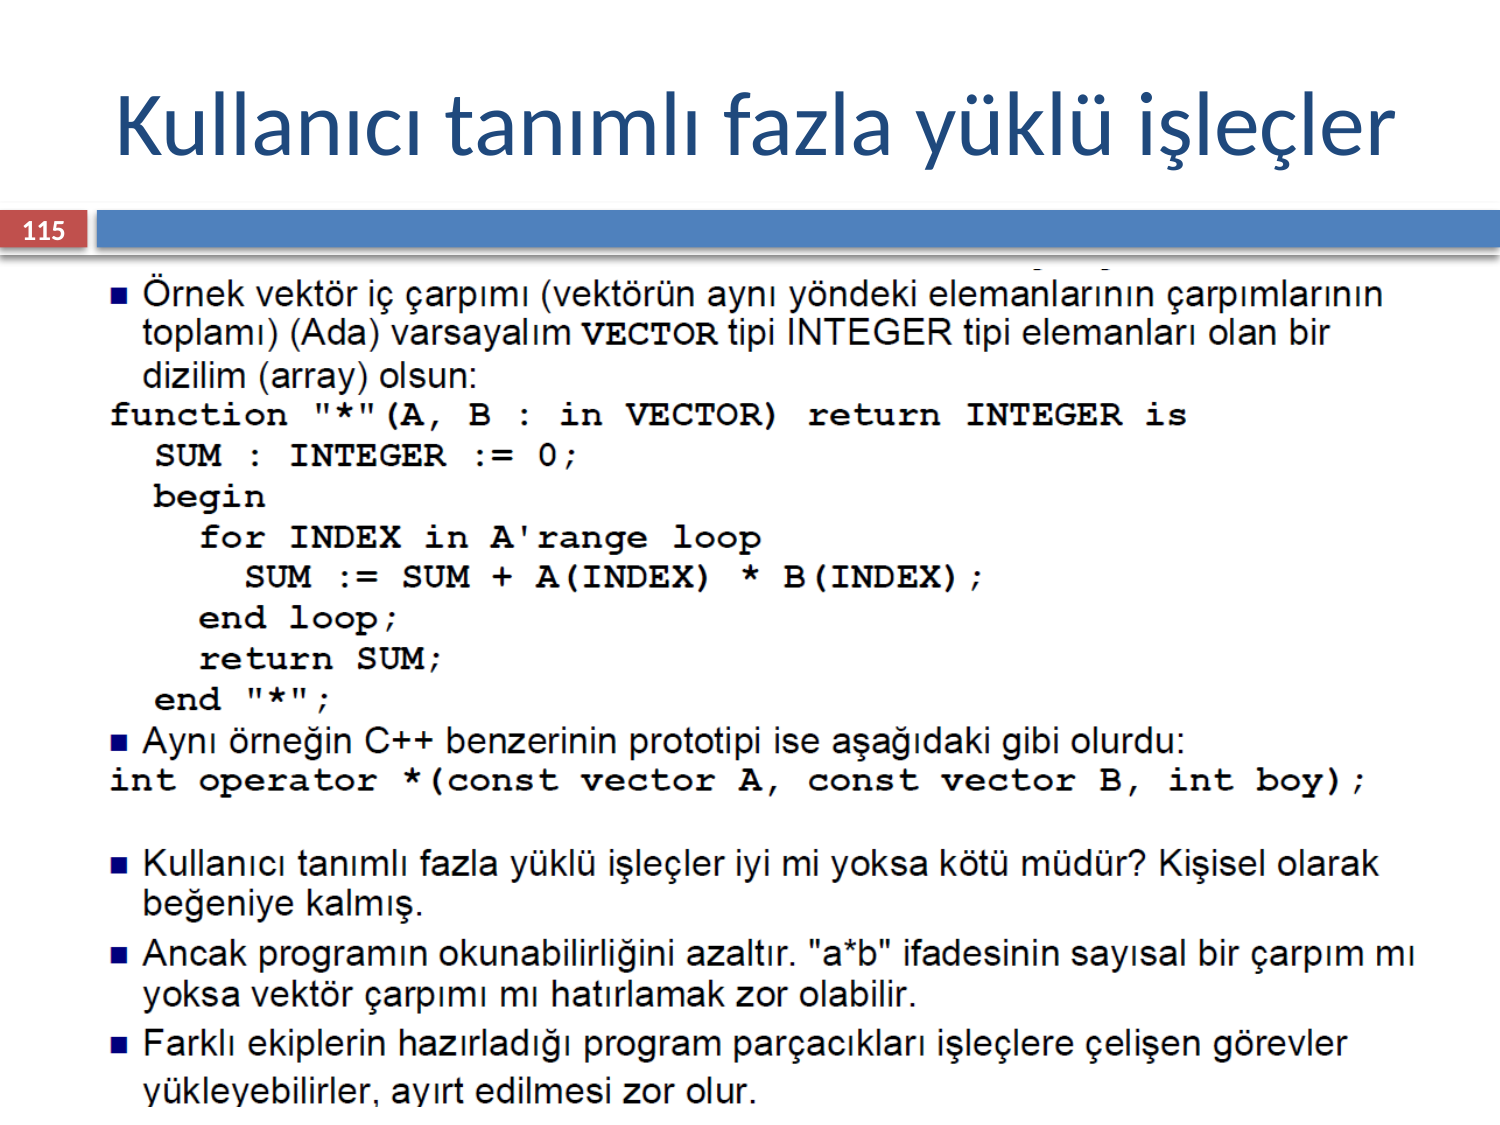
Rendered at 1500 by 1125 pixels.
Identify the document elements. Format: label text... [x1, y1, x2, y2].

title Kullanıcı tanımlı fazla yüklü işleçler [100, 37, 1438, 200]
picture [105, 269, 1419, 1107]
slide_number 115 [0, 208, 88, 249]
